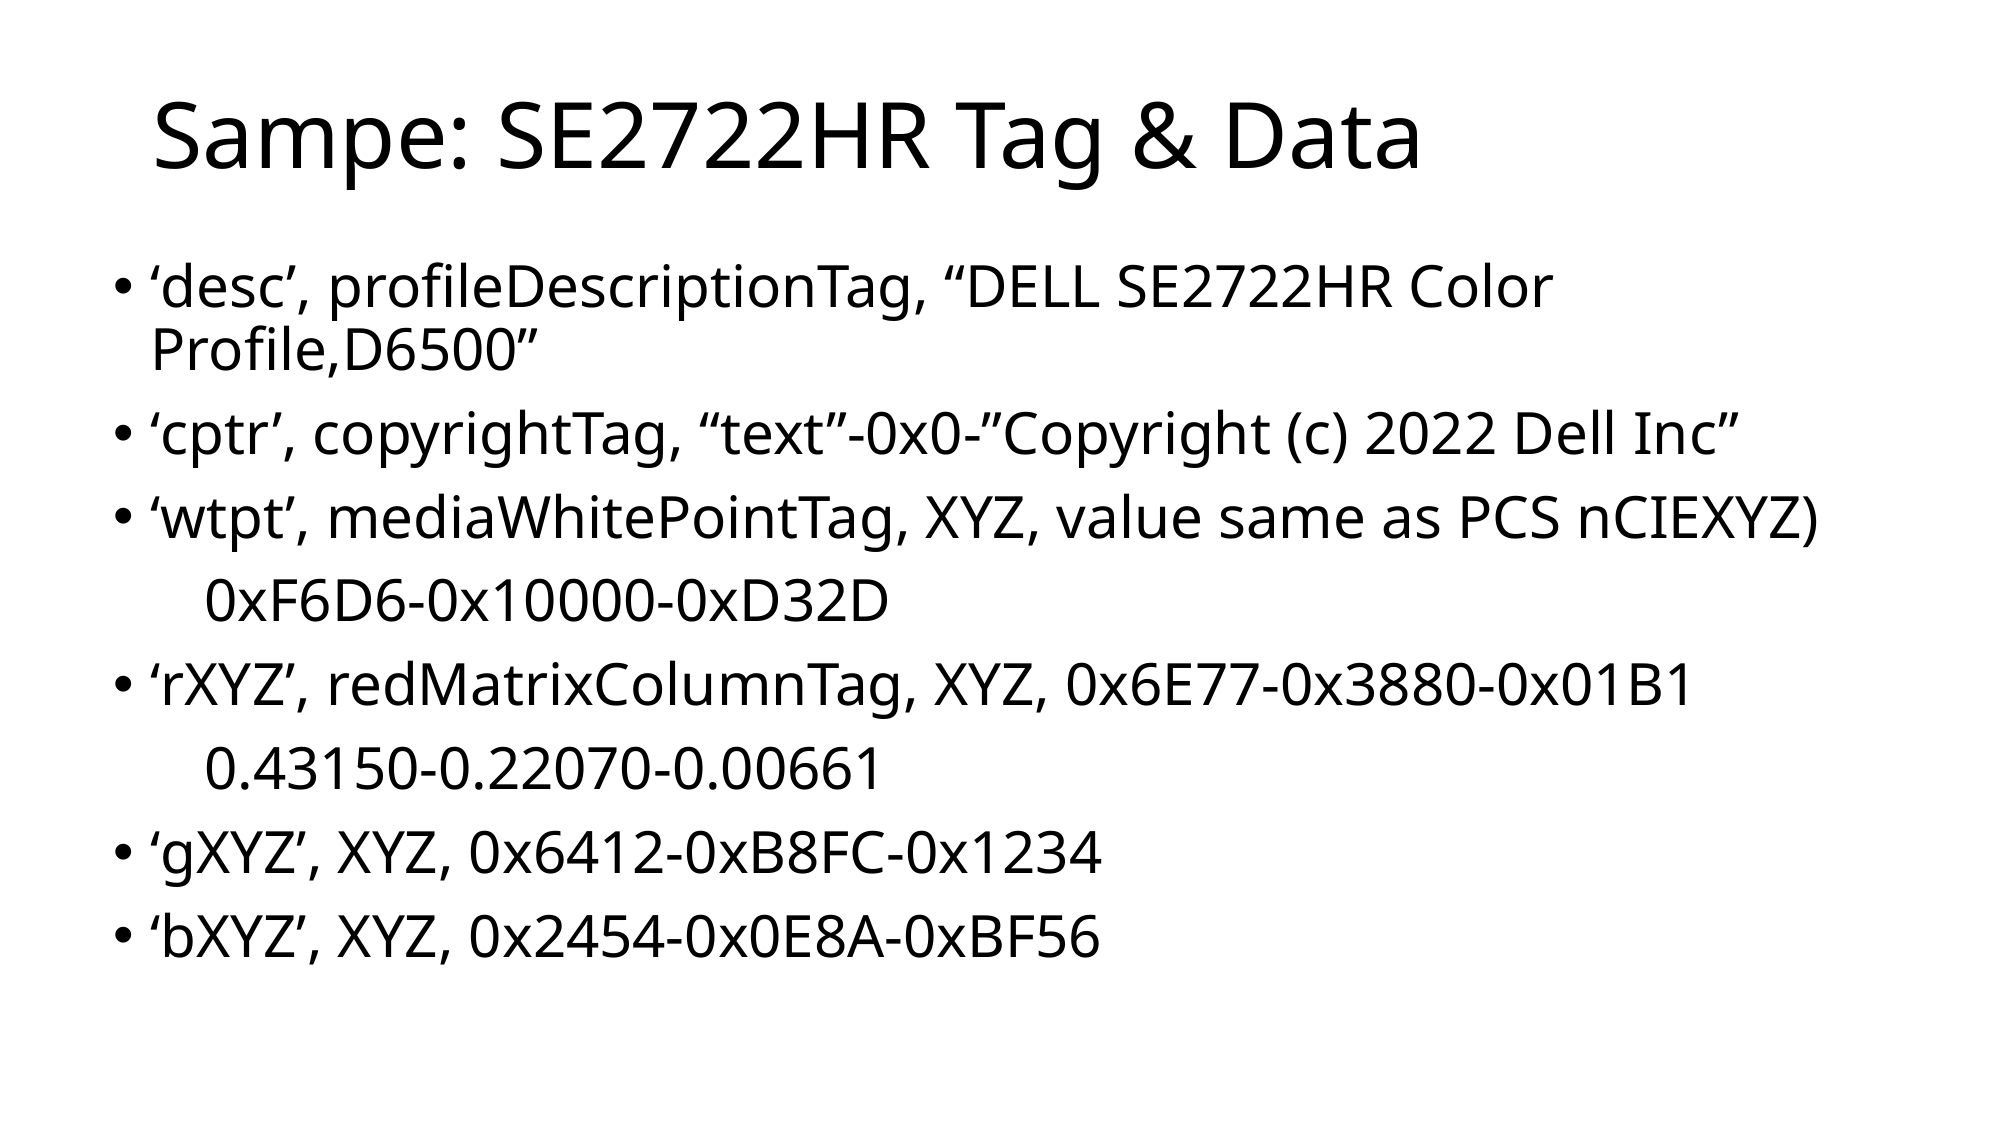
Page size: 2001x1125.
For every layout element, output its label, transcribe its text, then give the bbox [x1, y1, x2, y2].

title Sampe: SE2722HR Tag & Data [137, 59, 1863, 218]
list ‘desc’, profileDescriptionTag, “DELL SE2722HR Color Profile,D6500” ‘cptr’, copyrightTag, “text”-0x0-”Copyright (c) 2022 Dell Inc” ‘wtpt’, mediaWhitePointTag, XYZ, value same as PCS nCIEXYZ) 0xF6D6-0x10000-0xD32D ‘rXYZ’, redMatrixColumnTag, XYZ, 0x6E77-0x3880-0x01B1 0.43150-0.22070-0.00661 ‘gXYZ’, XYZ, 0x6412-0xB8FC-0x1234 ‘bXYZ’, XYZ, 0x2454-0x0E8A-0xBF56 [98, 249, 1916, 1050]
